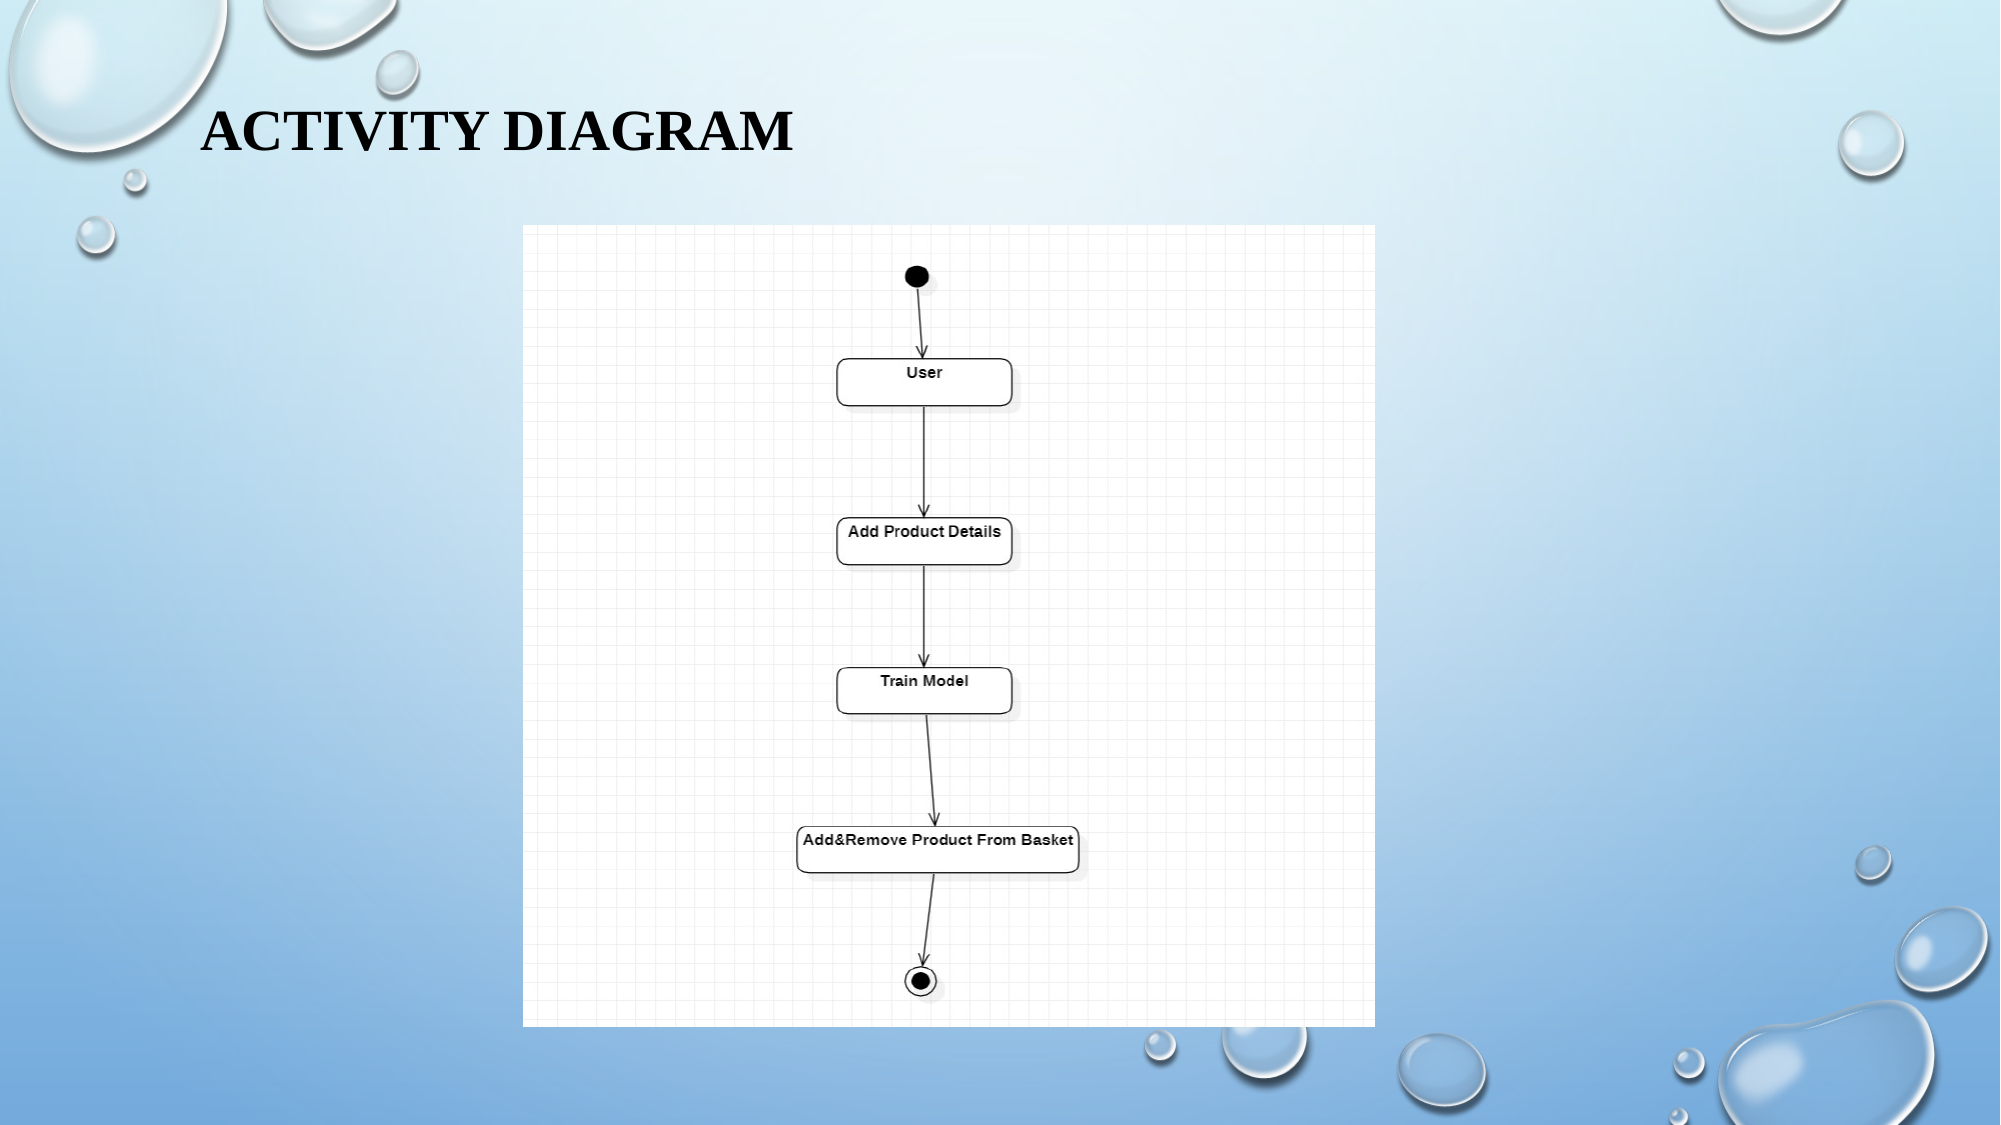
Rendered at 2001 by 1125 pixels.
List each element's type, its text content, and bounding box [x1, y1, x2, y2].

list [523, 225, 1376, 1027]
picture [0, 0, 2000, 1125]
title Activity diagram [130, 39, 864, 225]
